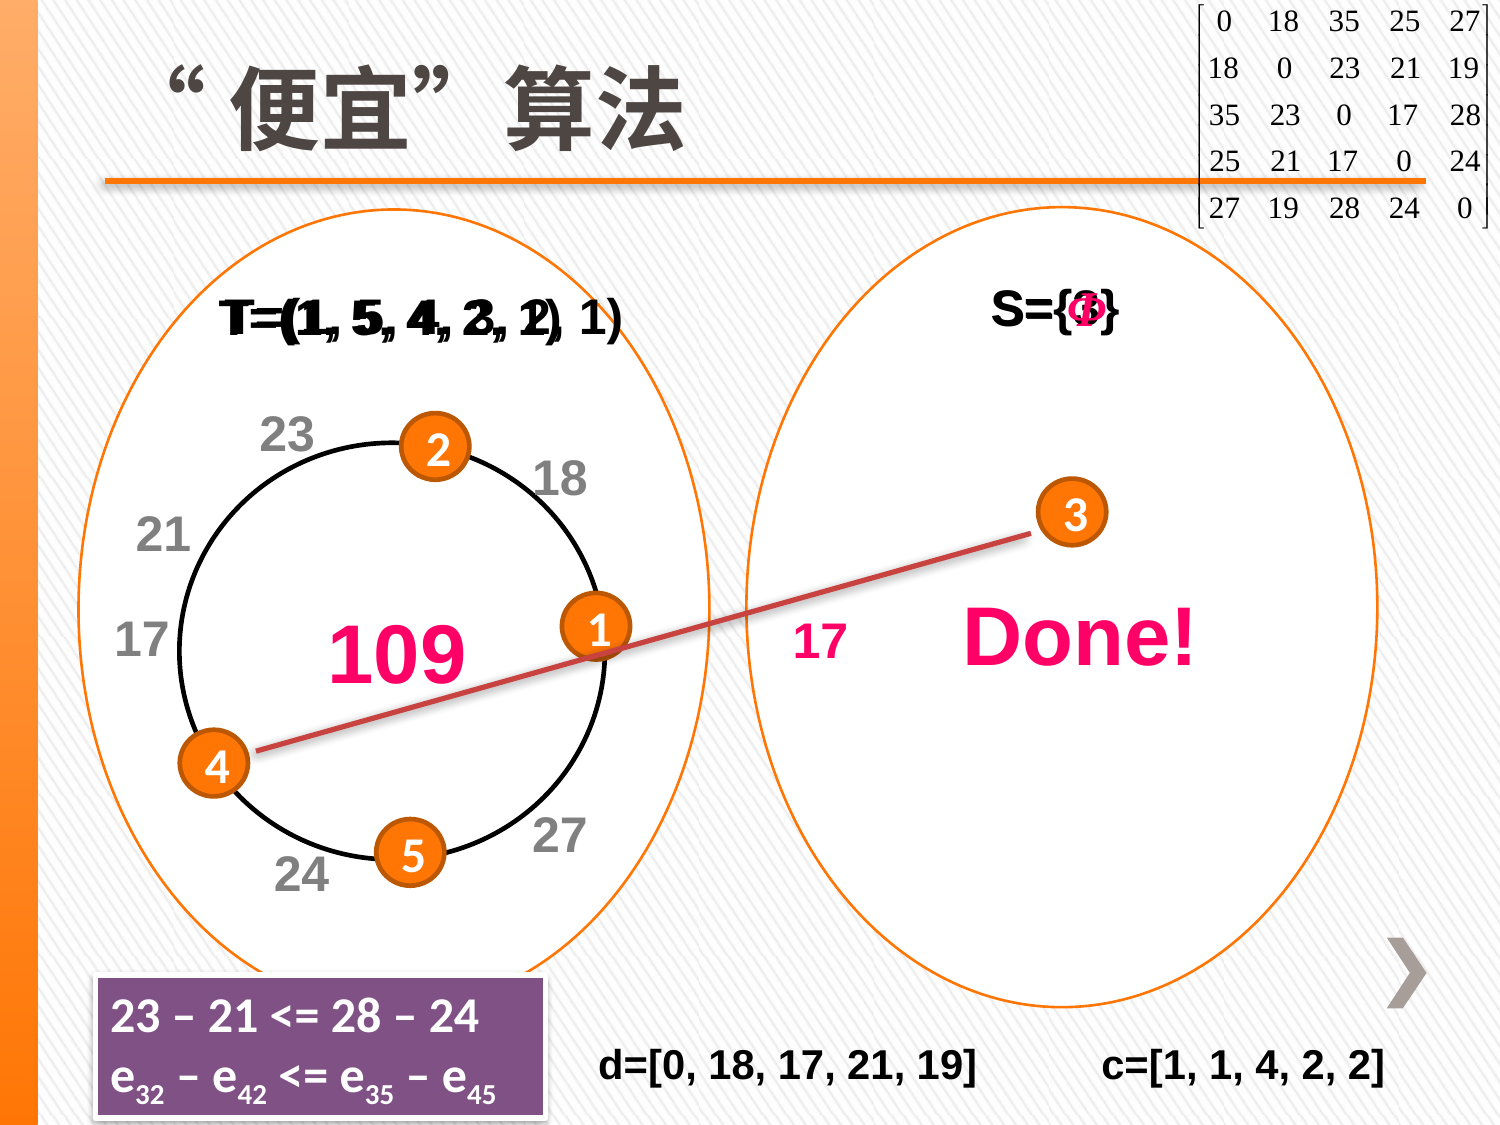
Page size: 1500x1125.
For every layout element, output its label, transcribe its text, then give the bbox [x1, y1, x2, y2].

text_box 23 – 21 <= 28 – 24 e32 – e42 <= e35 – e45 [93, 972, 548, 1121]
text_box S= Φ [977, 268, 1122, 344]
text_box T=(1, 5, 4, 2, 1) [203, 278, 578, 354]
text_box [179, 441, 567, 743]
text_box 2 [399, 411, 471, 482]
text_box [1190, 0, 1500, 234]
text_box T=(1, 5, 4, 3, 2, 1) [209, 277, 640, 353]
text_box 24 [258, 834, 345, 910]
text_box Done! [1034, 575, 1214, 690]
text_box d=[0, 18, 17, 21, 19] [583, 1030, 993, 1096]
table_header 3 [1181, 0, 1190, 170]
text_box [751, 205, 1379, 1009]
text_box 3 [1036, 477, 1108, 547]
text_box [77, 289, 705, 971]
text_box 5 [374, 817, 446, 888]
text_box 27 [517, 795, 603, 870]
text_box 17 [99, 598, 185, 674]
text_box S={3} [975, 267, 1135, 343]
title “便宜”算法 [99, 0, 1182, 170]
text_box 23 [244, 394, 330, 469]
text_box c=[1, 1, 4, 2, 2] [1086, 1030, 1401, 1096]
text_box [255, 533, 1032, 752]
text_box 21 [120, 493, 207, 569]
text_box 18 [517, 438, 603, 513]
text_box [216, 208, 572, 277]
text_box [234, 762, 574, 861]
text_box 4 [178, 728, 250, 798]
text_box 5 [0, 281, 37, 285]
